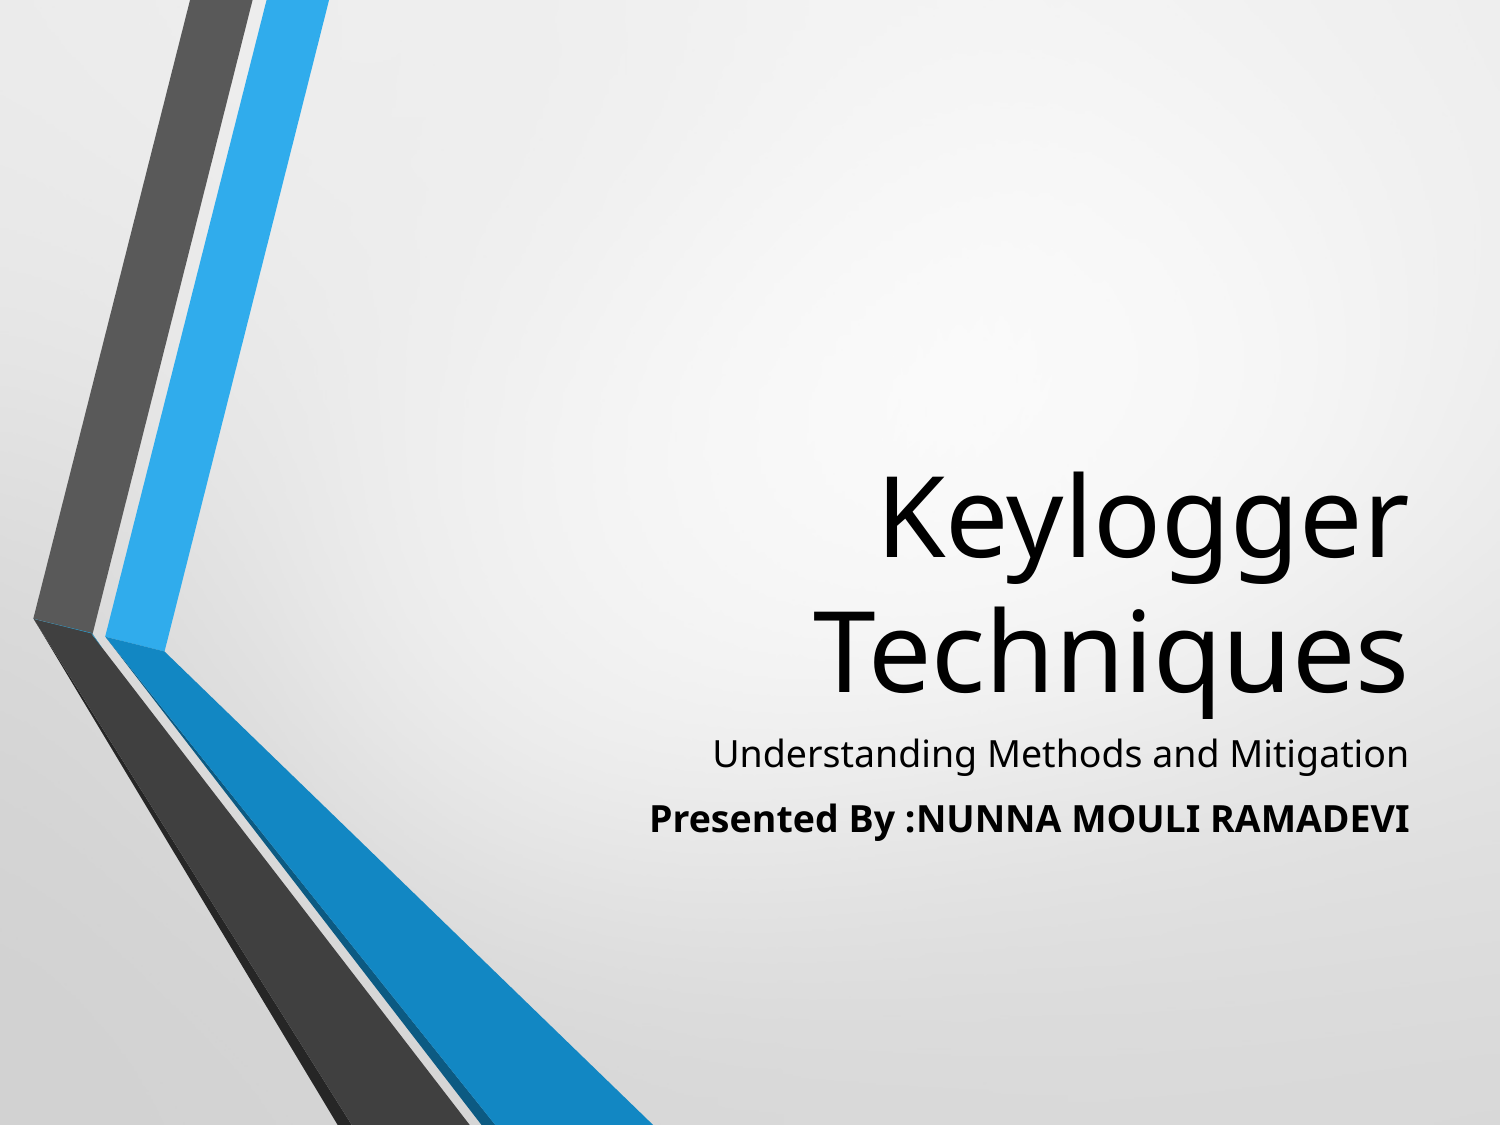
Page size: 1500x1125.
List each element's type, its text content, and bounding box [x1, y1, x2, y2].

title Keylogger Techniques [285, 149, 1425, 723]
subtitle Understanding Methods and Mitigation Presented By :NUNNA MOULI RAMADEVI [479, 722, 1425, 947]
